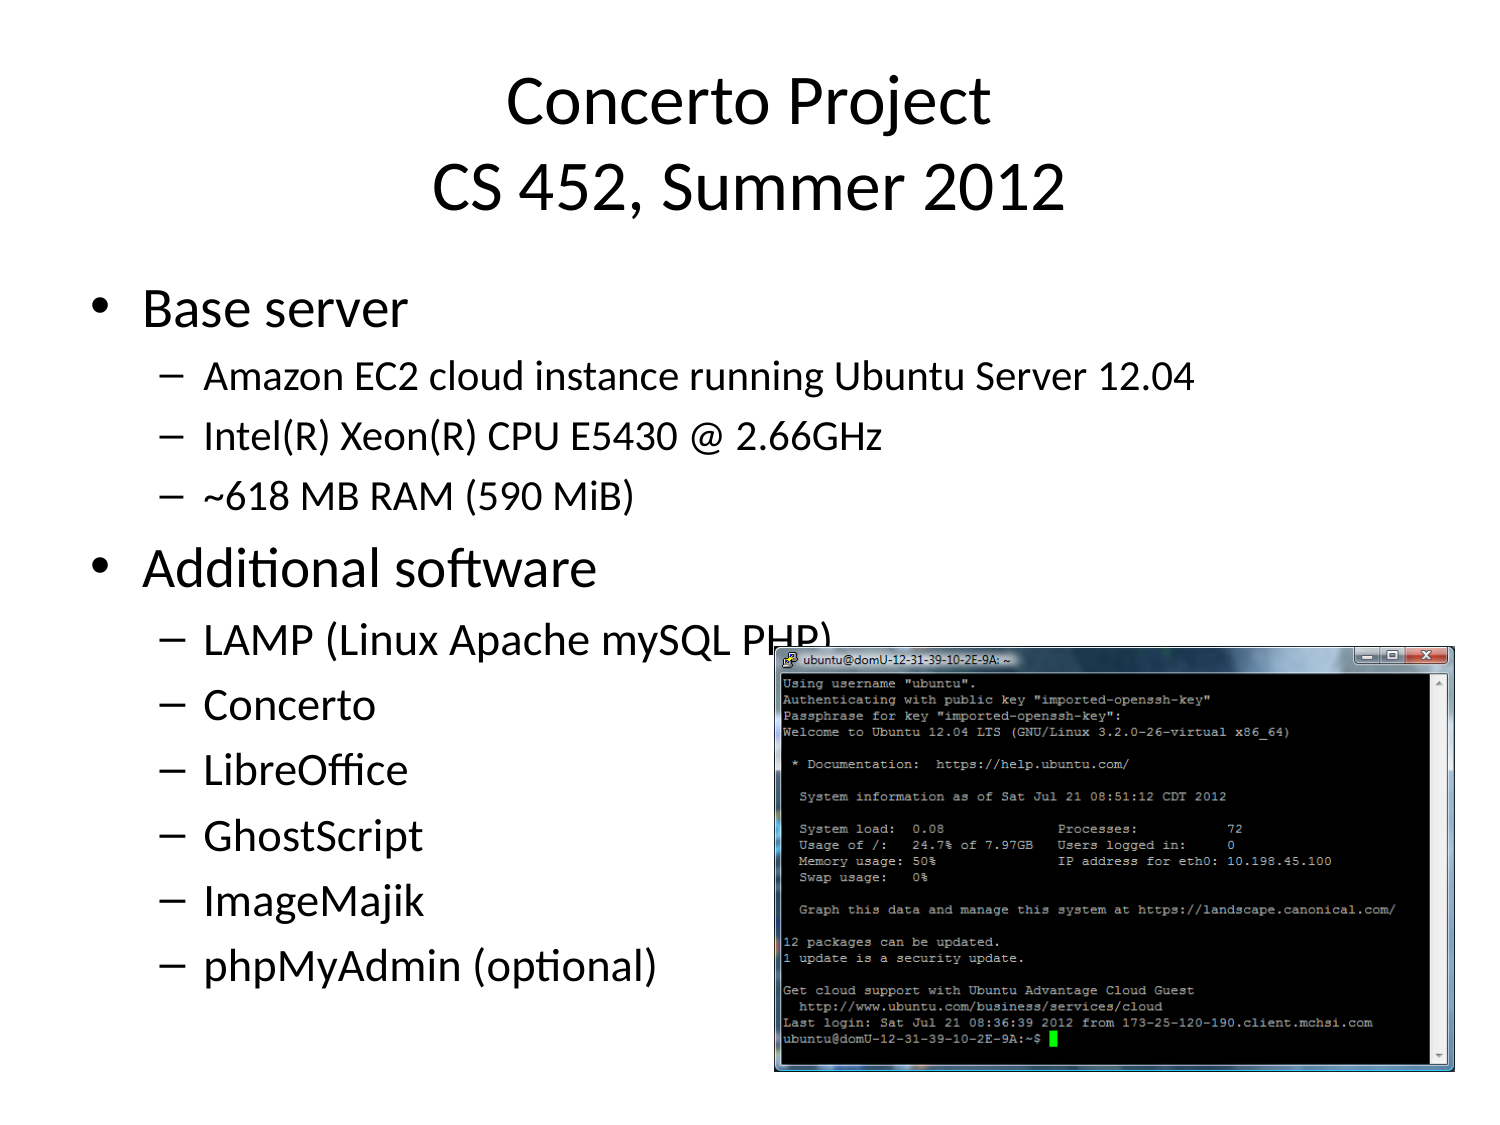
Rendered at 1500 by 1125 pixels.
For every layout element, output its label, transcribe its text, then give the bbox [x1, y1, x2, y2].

title Concerto Project CS 452, Summer 2012 [75, 45, 1425, 233]
picture [774, 646, 1455, 1073]
list Base server Amazon EC2 cloud instance running Ubuntu Server 12.04 Intel(R) Xeon(R) CPU E5430 @ 2.66GHz ~618 MB RAM (590 MiB) Additional software LAMP (Linux Apache mySQL PHP) Concerto LibreOffice GhostScript ImageMajik phpMyAdmin (optional) [75, 262, 1425, 1005]
